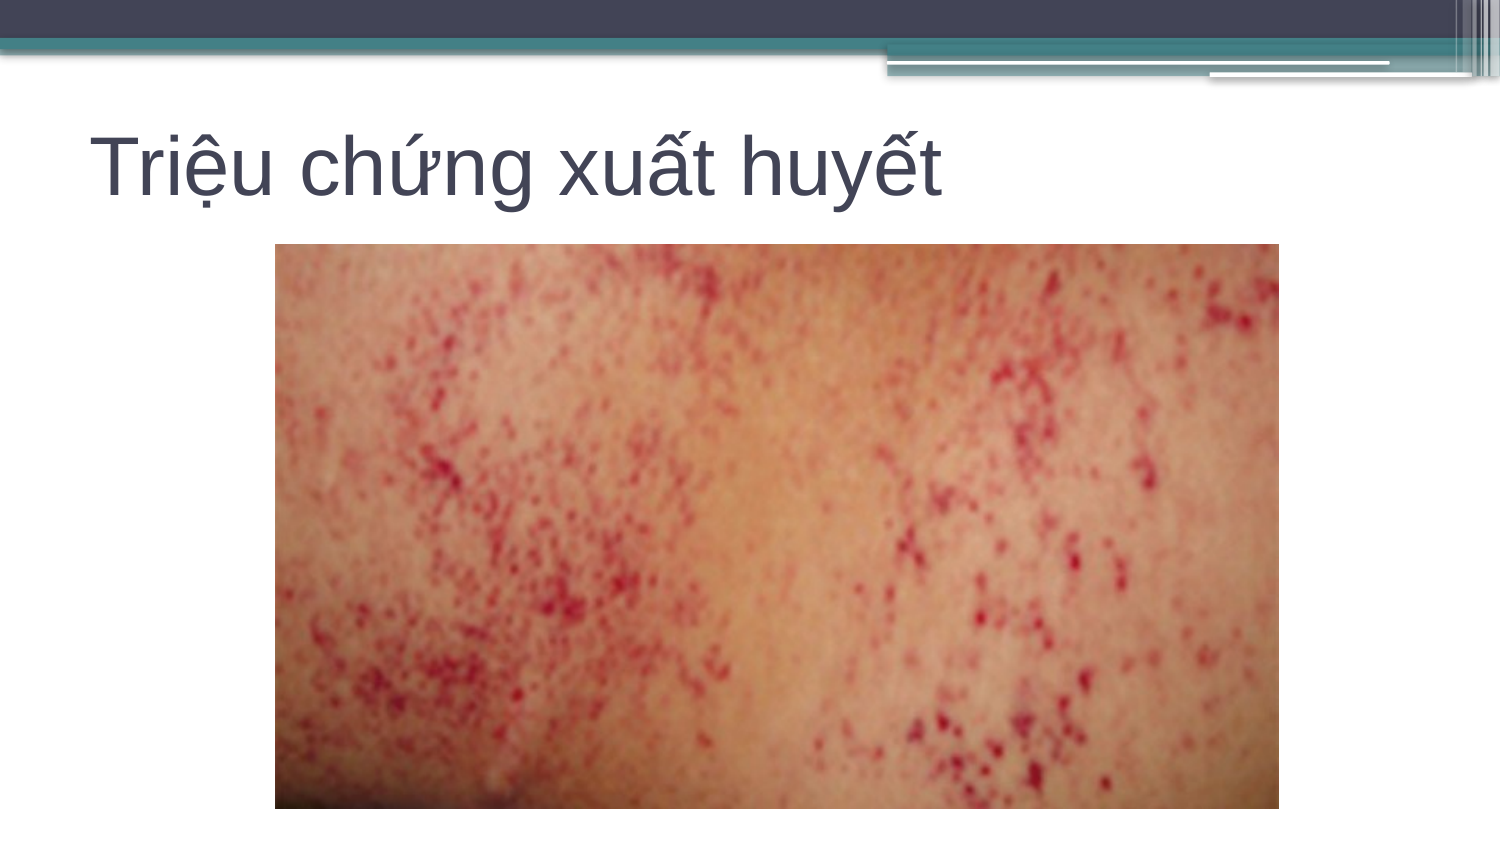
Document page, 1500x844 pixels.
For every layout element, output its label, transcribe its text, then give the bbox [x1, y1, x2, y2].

title Triệu chứng xuất huyết [75, 96, 1425, 229]
picture [274, 244, 1279, 810]
